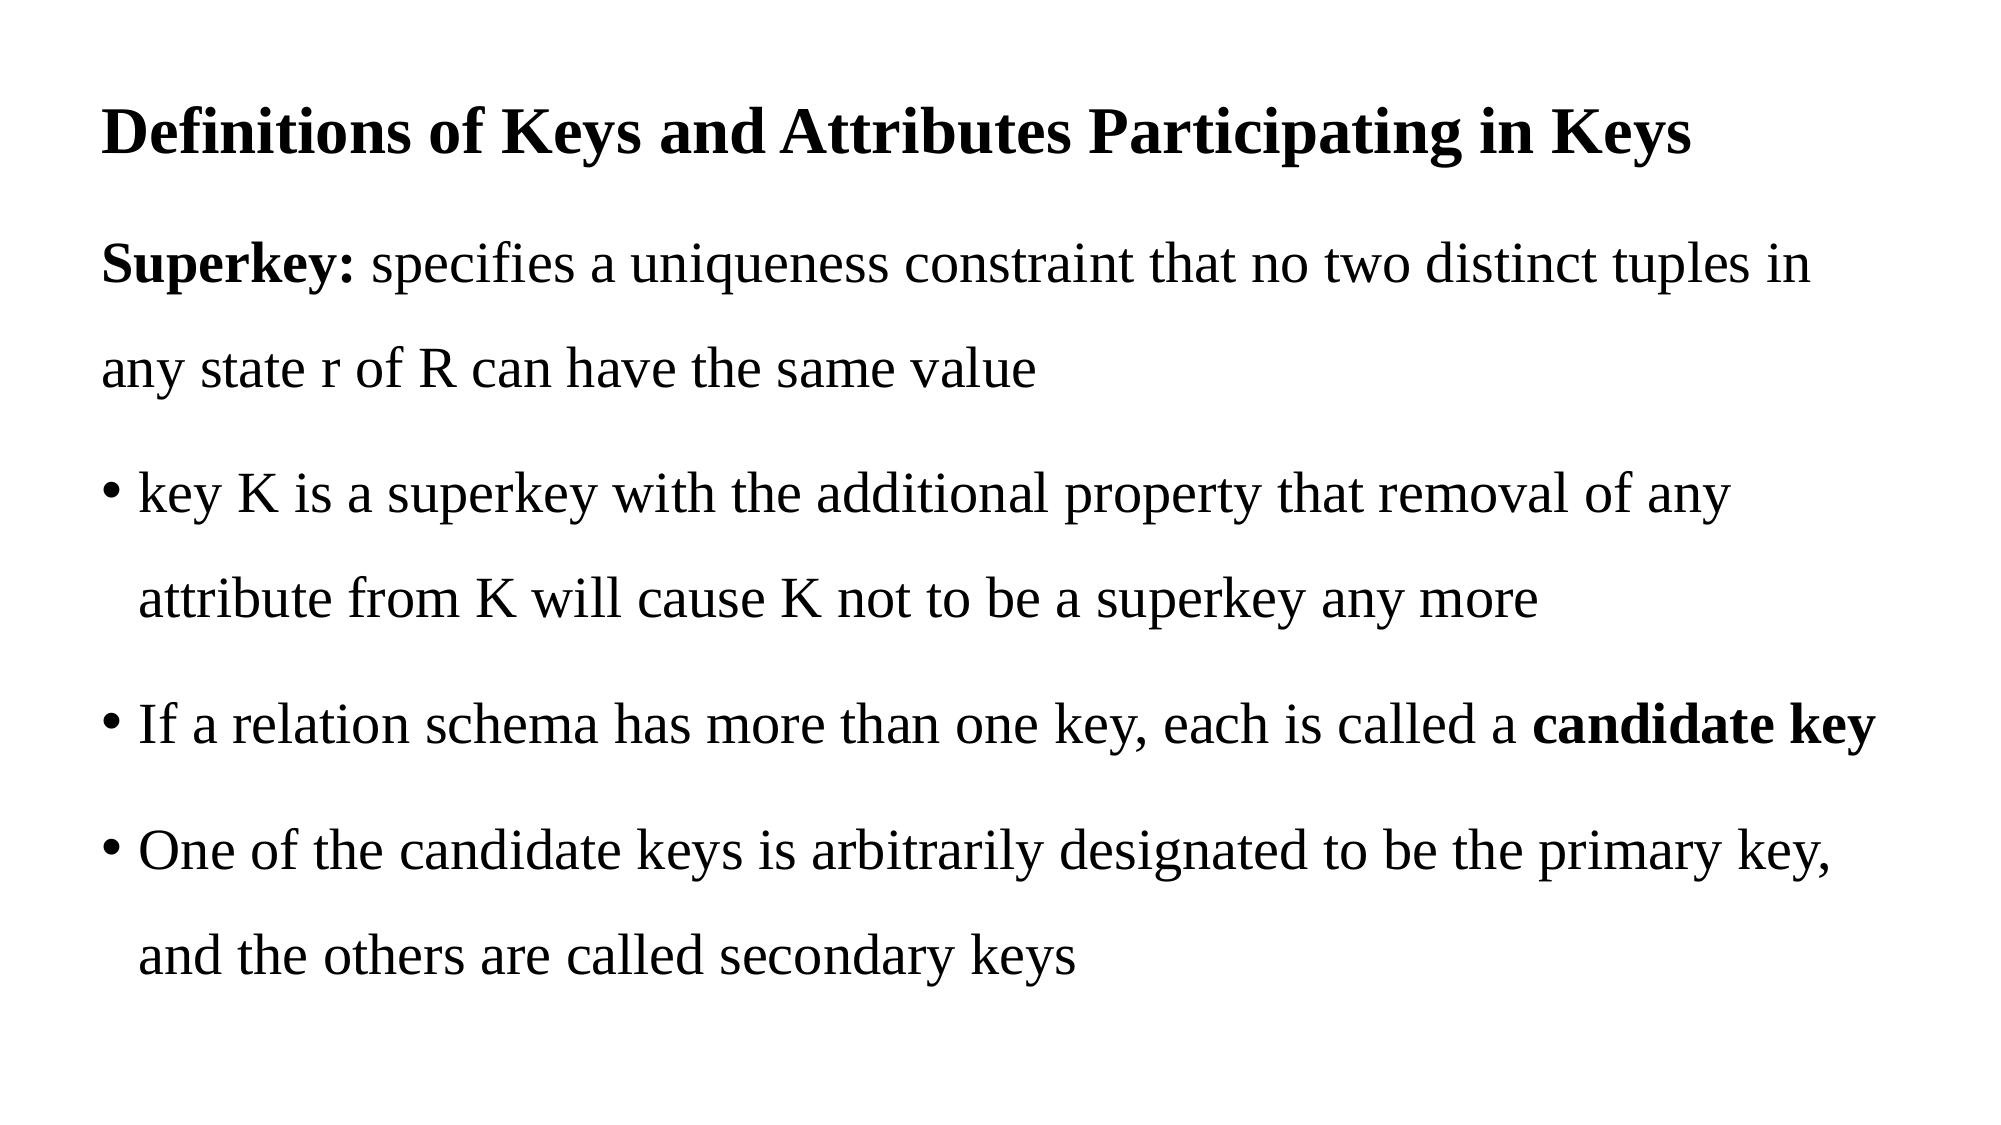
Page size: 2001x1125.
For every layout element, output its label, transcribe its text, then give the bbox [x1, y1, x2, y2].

list Definitions of Keys and Attributes Participating in Keys Superkey: specifies a uniqueness constraint that no two distinct tuples in any state r of R can have the same value key K is a superkey with the additional property that removal of any attribute from K will cause K not to be a superkey any more If a relation schema has more than one key, each is called a candidate key One of the candidate keys is arbitrarily designated to be the primary key, and the others are called secondary keys [86, 88, 1905, 1125]
